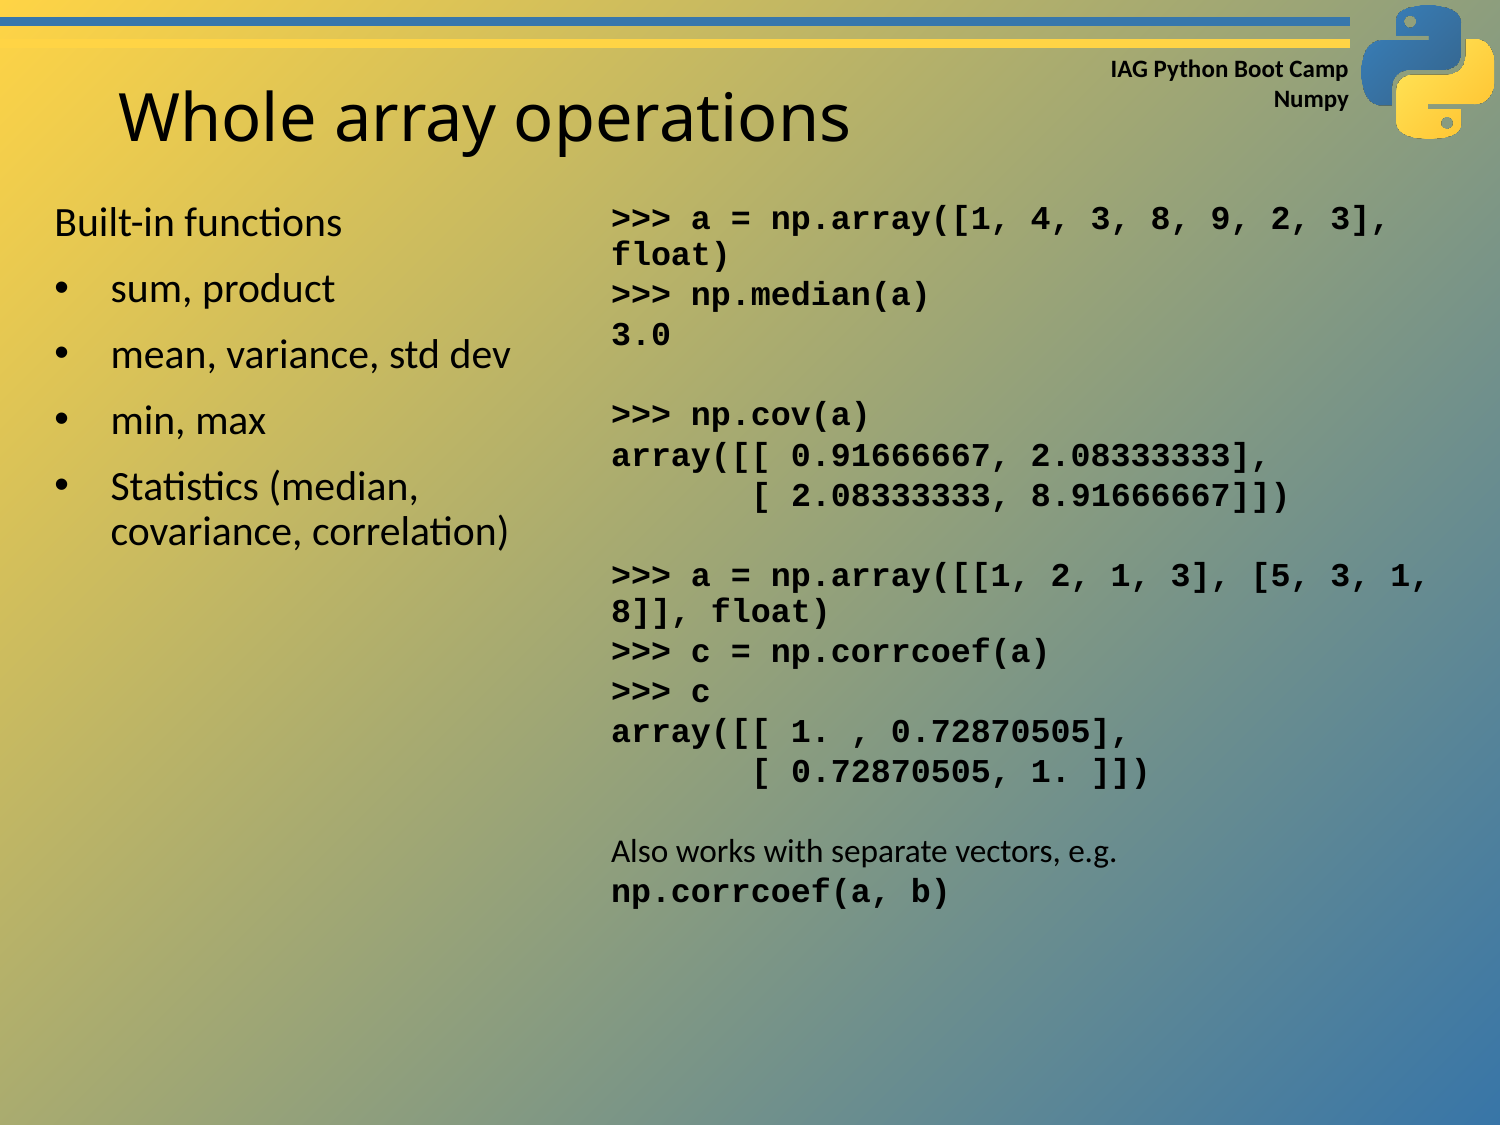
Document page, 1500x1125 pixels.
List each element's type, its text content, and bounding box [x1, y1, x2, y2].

list >>> a = np.array([1, 4, 3, 8, 9, 2, 3], float) >>> np.median(a) 3.0 >>> np.cov(a) array([[ 0.91666667, 2.08333333], [ 2.08333333, 8.91666667]]) >>> a = np.array([[1, 2, 1, 3], [5, 3, 1, 8]], float) >>> c = np.corrcoef(a) >>> c array([[ 1. , 0.72870505], [ 0.72870505, 1. ]]) Also works with separate vectors, e.g. np.corrcoef(a, b) [596, 193, 1485, 1019]
picture [1361, 5, 1495, 139]
title Whole array operations [103, 63, 1082, 164]
list Built-in functions sum, product mean, variance, std dev min, max Statistics (median, covariance, correlation) [39, 193, 589, 1015]
